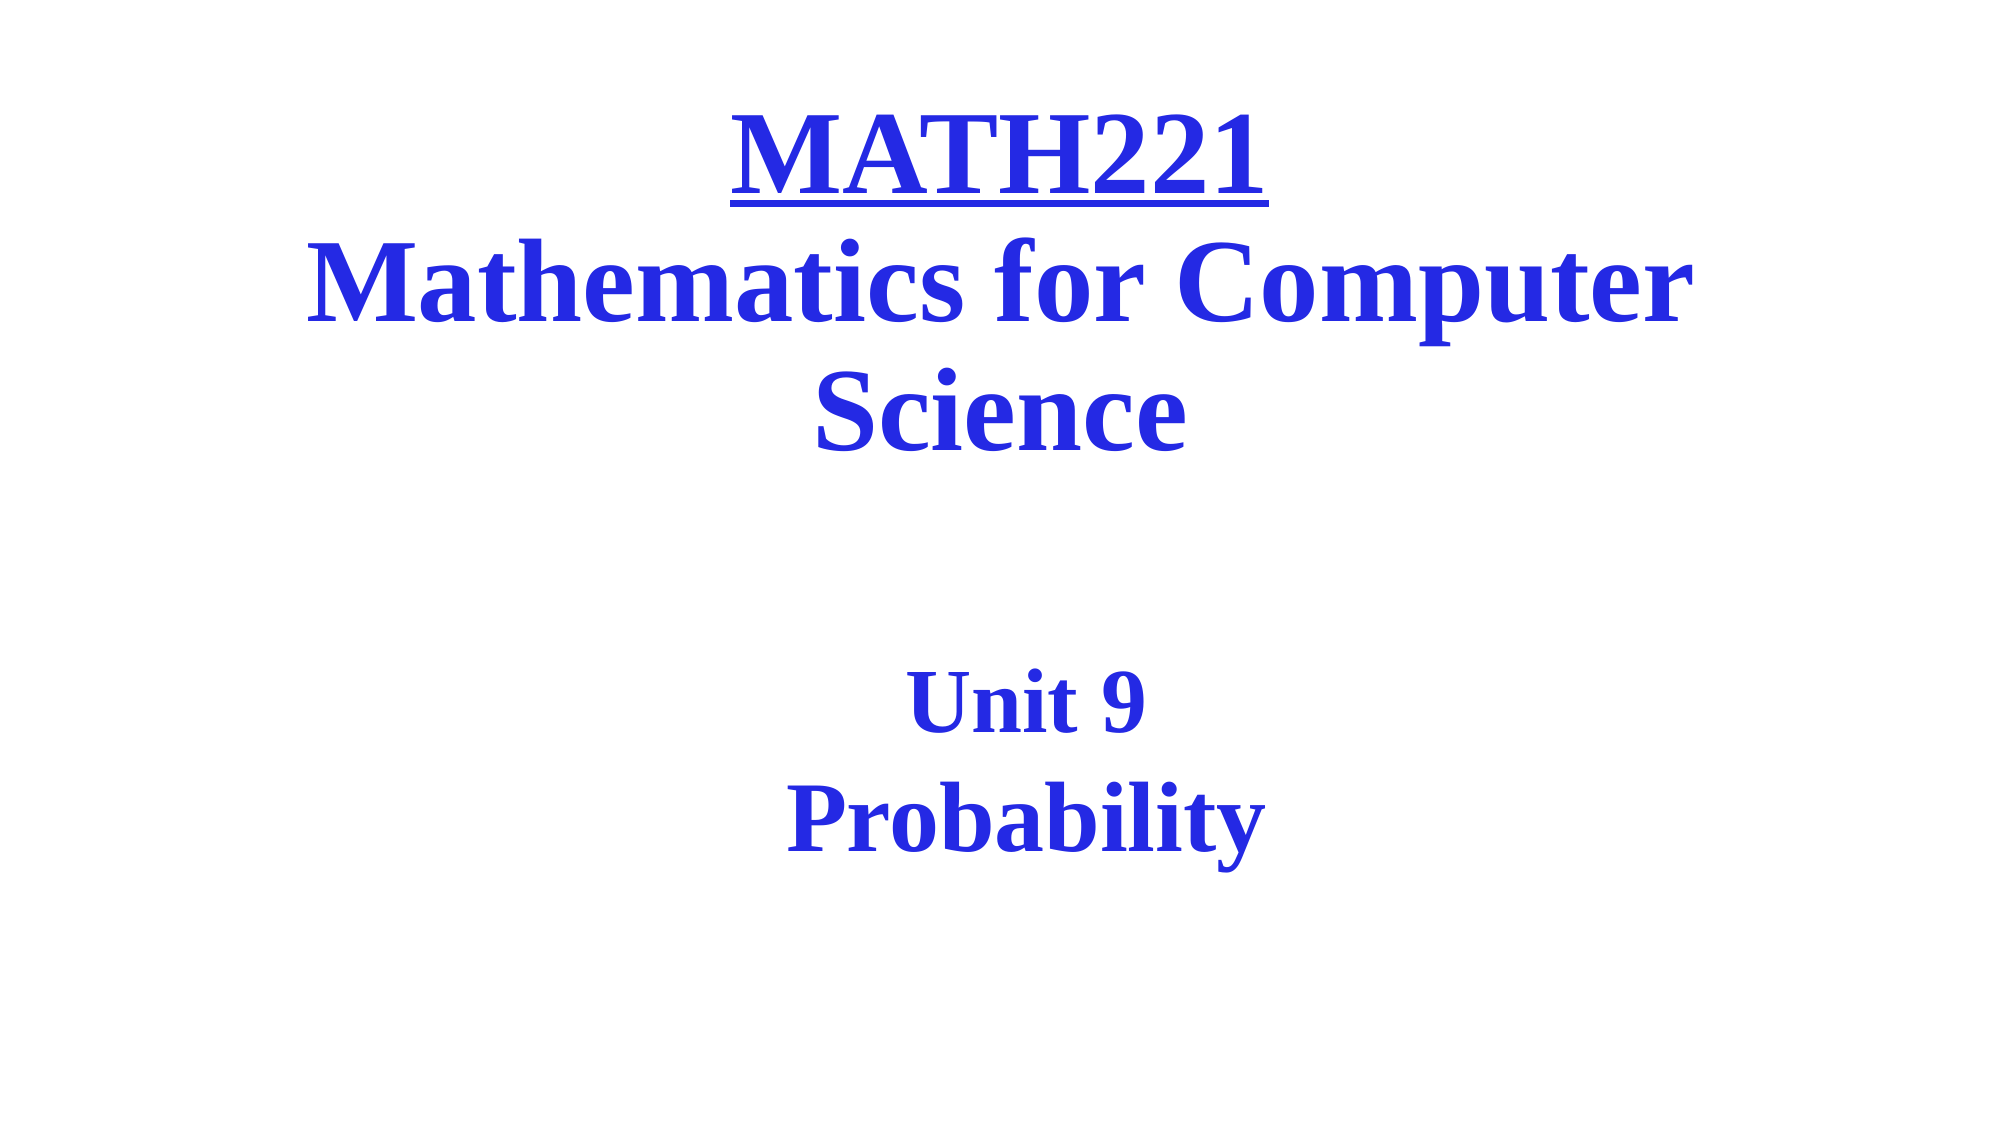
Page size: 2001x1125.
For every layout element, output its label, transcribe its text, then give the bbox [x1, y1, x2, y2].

text_box Unit 9 Probability [93, 598, 1960, 914]
title MATH221 Mathematics for Computer Science [279, 83, 1721, 484]
